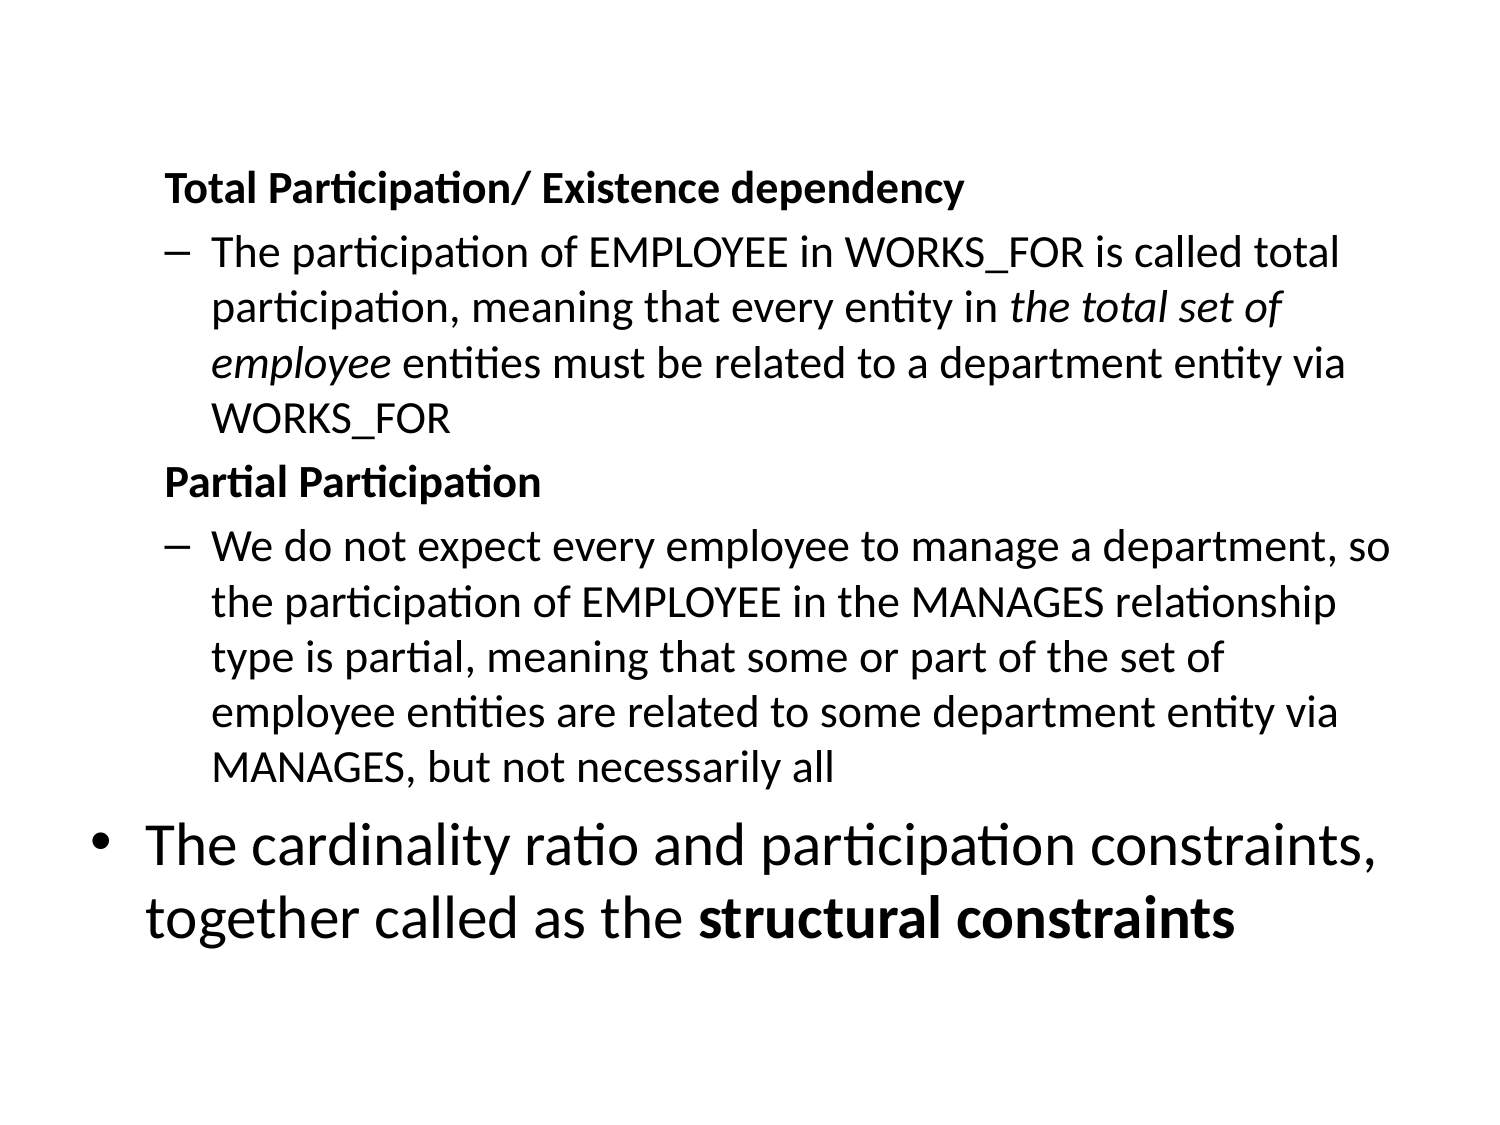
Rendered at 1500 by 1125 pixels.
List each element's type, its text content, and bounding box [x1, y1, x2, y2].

list Total Participation/ Existence dependency The participation of EMPLOYEE in WORKS_FOR is called total participation, meaning that every entity in the total set of employee entities must be related to a department entity via WORKS_FOR Partial Participation We do not expect every employee to manage a department, so the participation of EMPLOYEE in the MANAGES relationship type is partial, meaning that some or part of the set of employee entities are related to some department entity via MANAGES, but not necessarily all The cardinality ratio and participation constraints, together called as the structural constraints [75, 149, 1425, 975]
